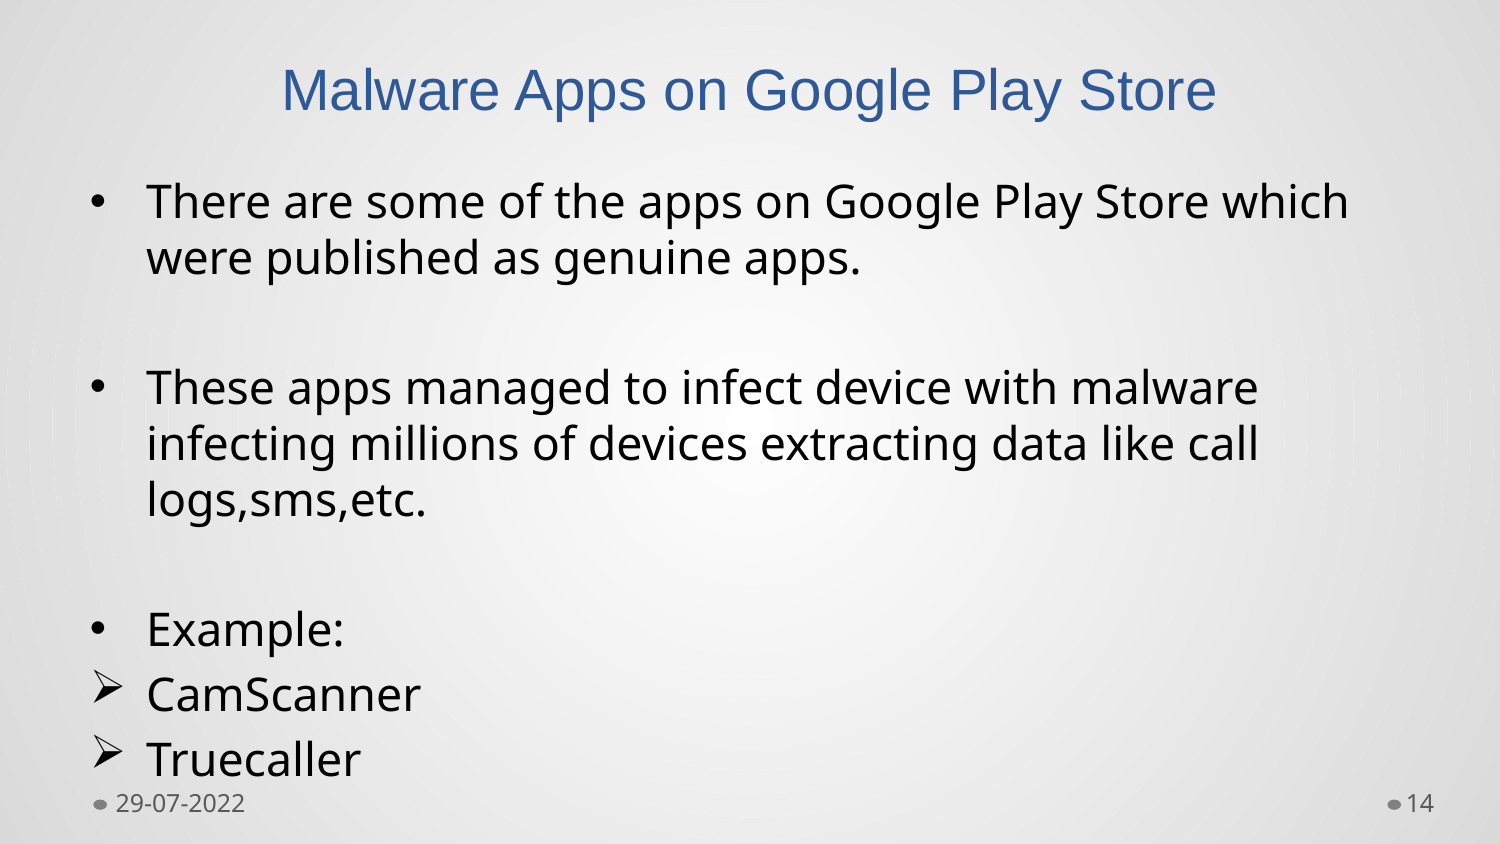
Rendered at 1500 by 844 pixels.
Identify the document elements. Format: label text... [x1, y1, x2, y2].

list There are some of the apps on Google Play Store which were published as genuine apps. These apps managed to infect device with malware infecting millions of devices extracting data like call logs,sms,etc. Example: CamScanner Truecaller [75, 164, 1425, 794]
slide_number 14 [1401, 782, 1494, 827]
title Malware Apps on Google Play Store [75, 23, 1425, 130]
footer 29-07-2022 [108, 782, 576, 827]
